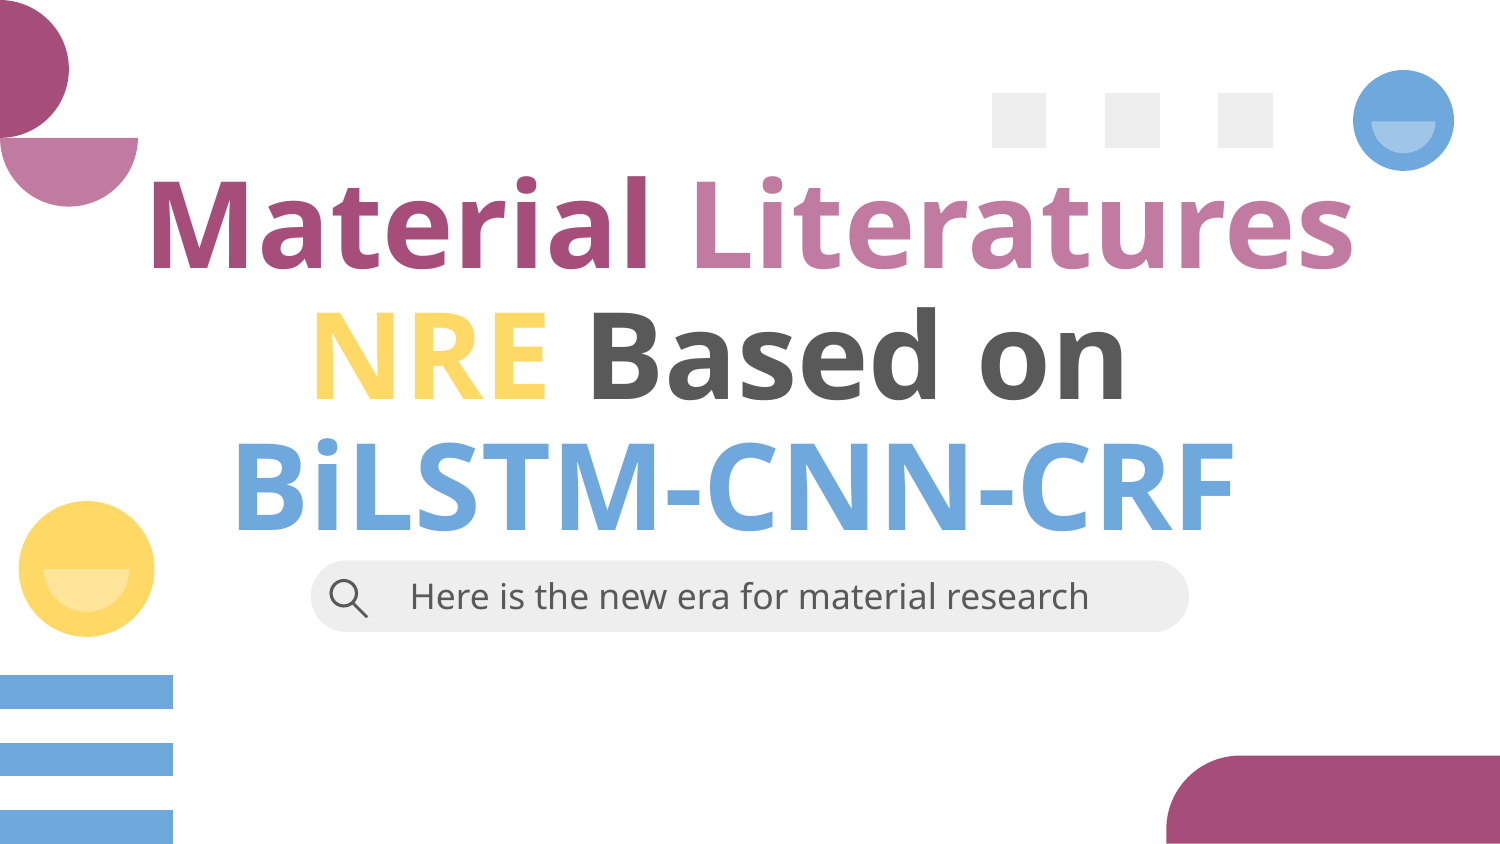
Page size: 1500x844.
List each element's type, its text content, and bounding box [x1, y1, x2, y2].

title Material Literatures NRE Based on BiLSTM-CNN-CRF [96, 290, 1404, 572]
subtitle Here is the new era for material research [310, 572, 1190, 631]
